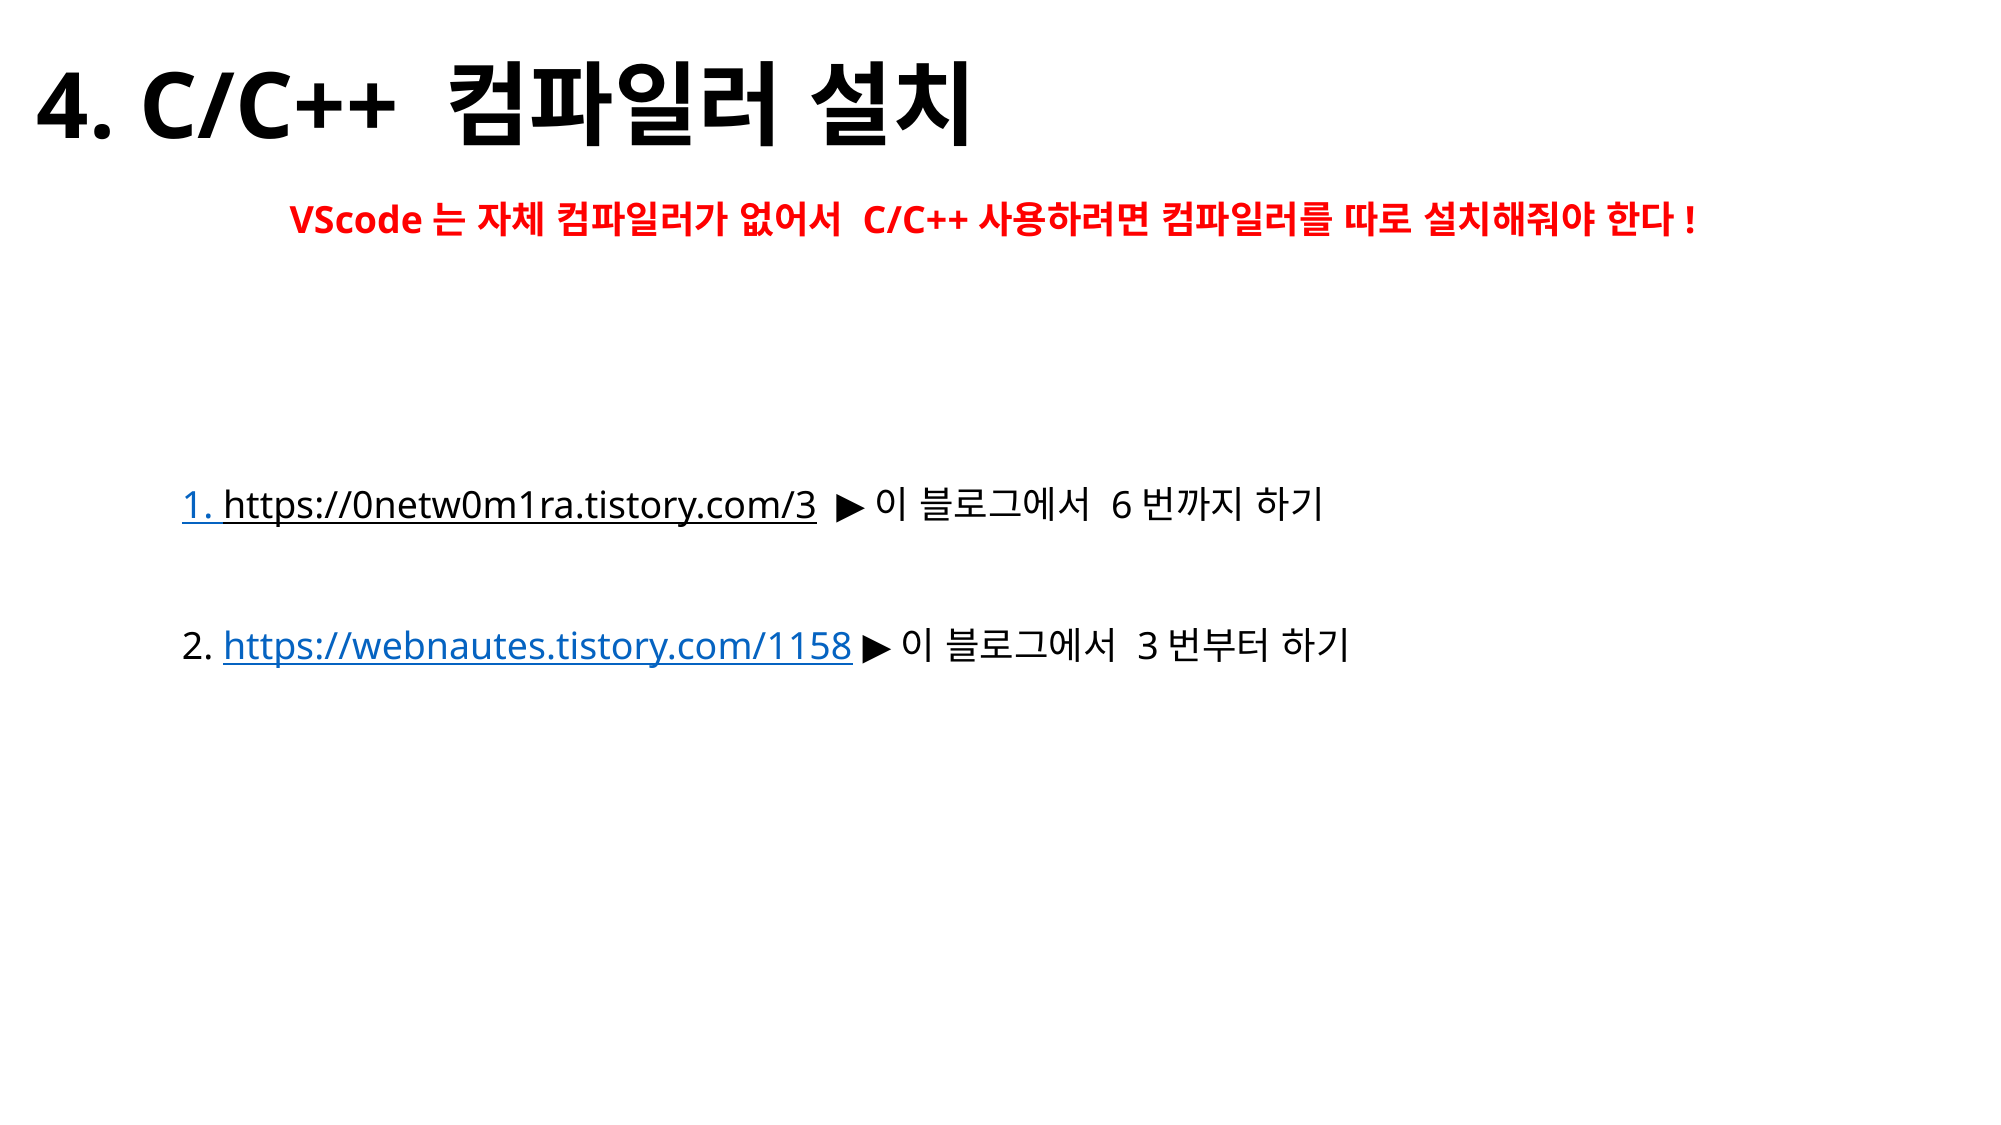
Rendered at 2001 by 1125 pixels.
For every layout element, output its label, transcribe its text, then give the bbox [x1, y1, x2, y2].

text_box 4. C/C++ 컴파일러 설치 [22, 0, 1818, 165]
text_box 1. https://0netw0m1ra.tistory.com/3 ▶이 블로그에서 6번까지 하기 2. https://webnautes.tistory.com/1158 ▶이 블로그에서 3번부터 하기 [167, 473, 1552, 681]
text_box VScode는 자체 컴파일러가 없어서 C/C++사용하려면 컴파일러를 따로 설치해줘야 한다! [274, 188, 1725, 249]
